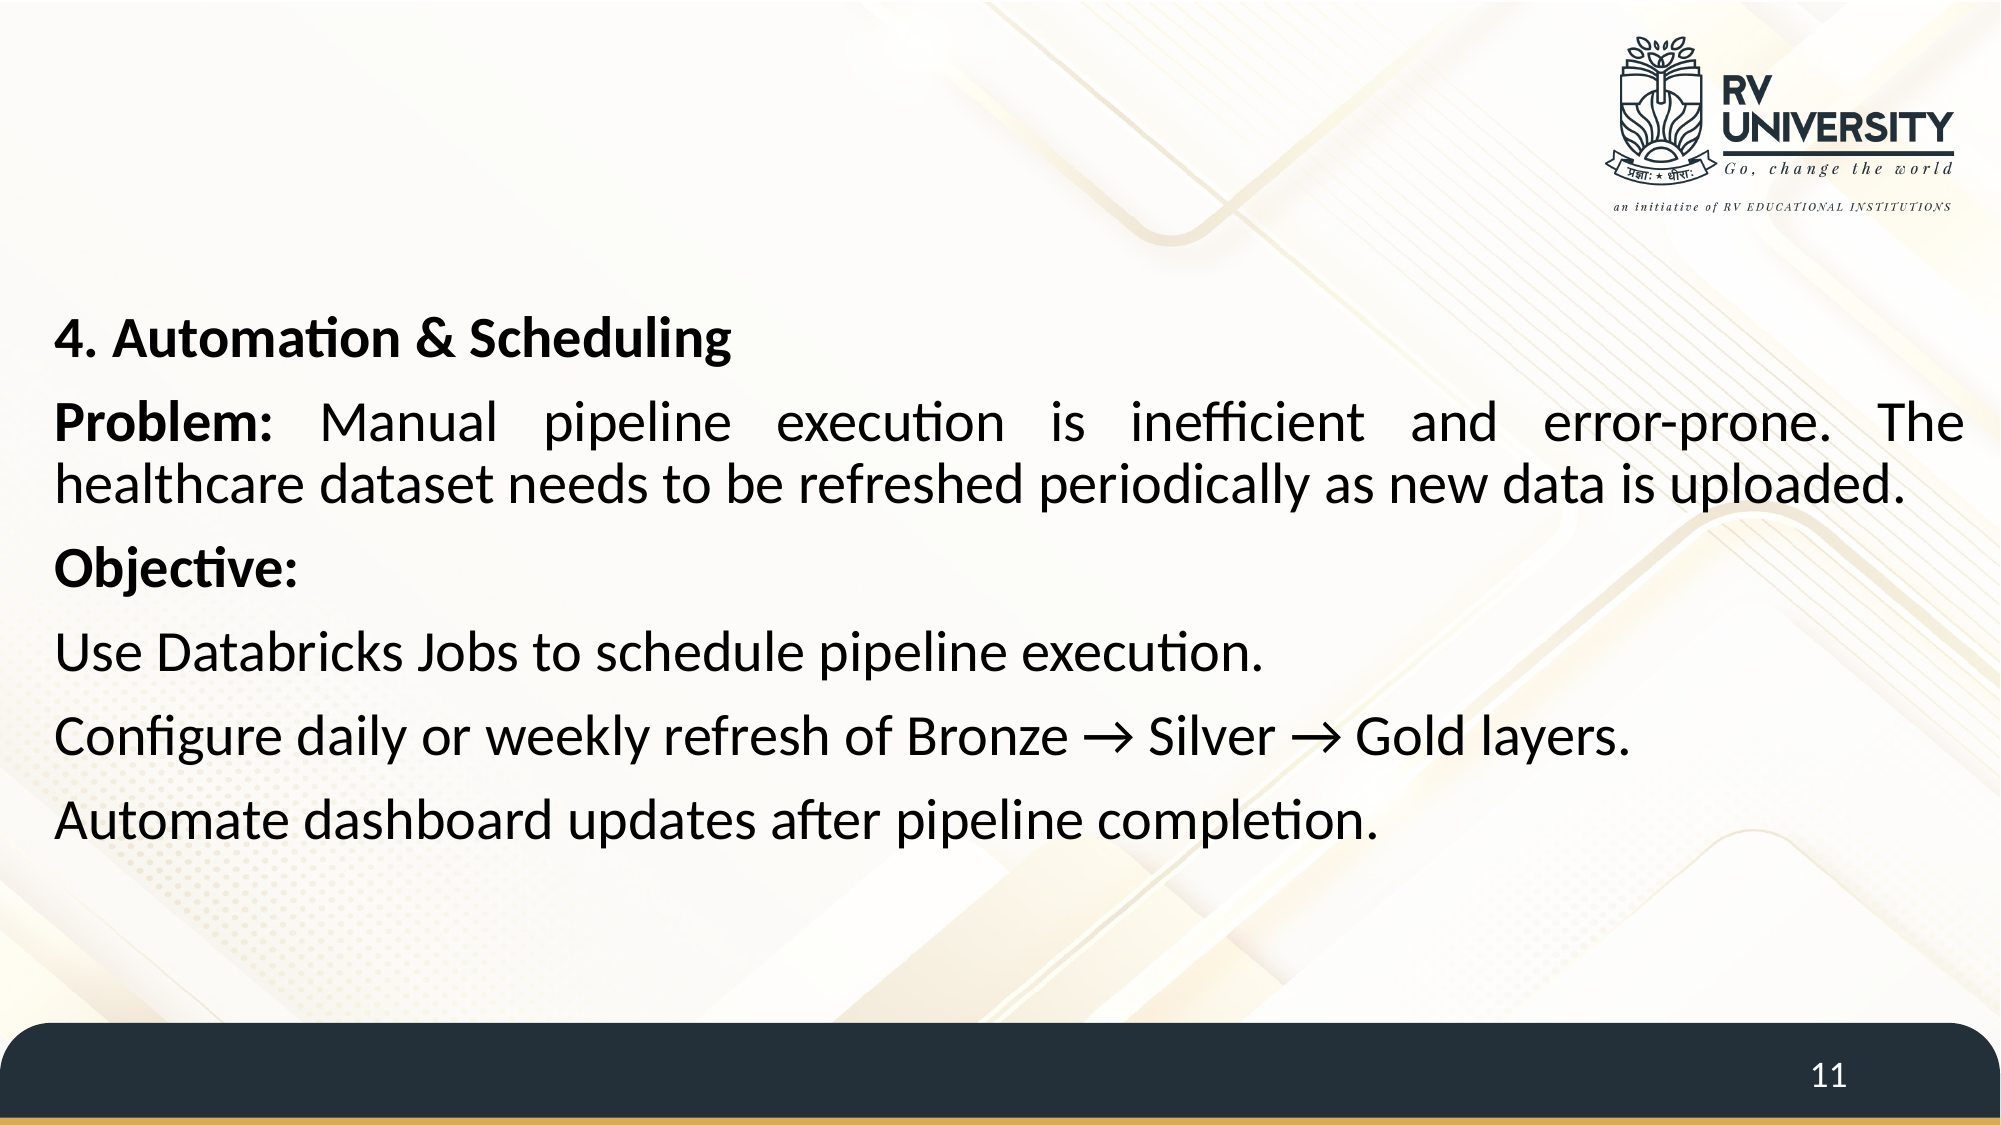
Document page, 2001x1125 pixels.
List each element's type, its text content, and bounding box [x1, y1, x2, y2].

slide_number 11 [1412, 1042, 1863, 1103]
list 4. Automation & Scheduling Problem: Manual pipeline execution is inefficient and error-prone. The healthcare dataset needs to be refreshed periodically as new data is uploaded. Objective: Use Databricks Jobs to schedule pipeline execution. Configure daily or weekly refresh of Bronze → Silver → Gold layers. Automate dashboard updates after pipeline completion. [31, 299, 1982, 1014]
picture [1558, 0, 2000, 248]
